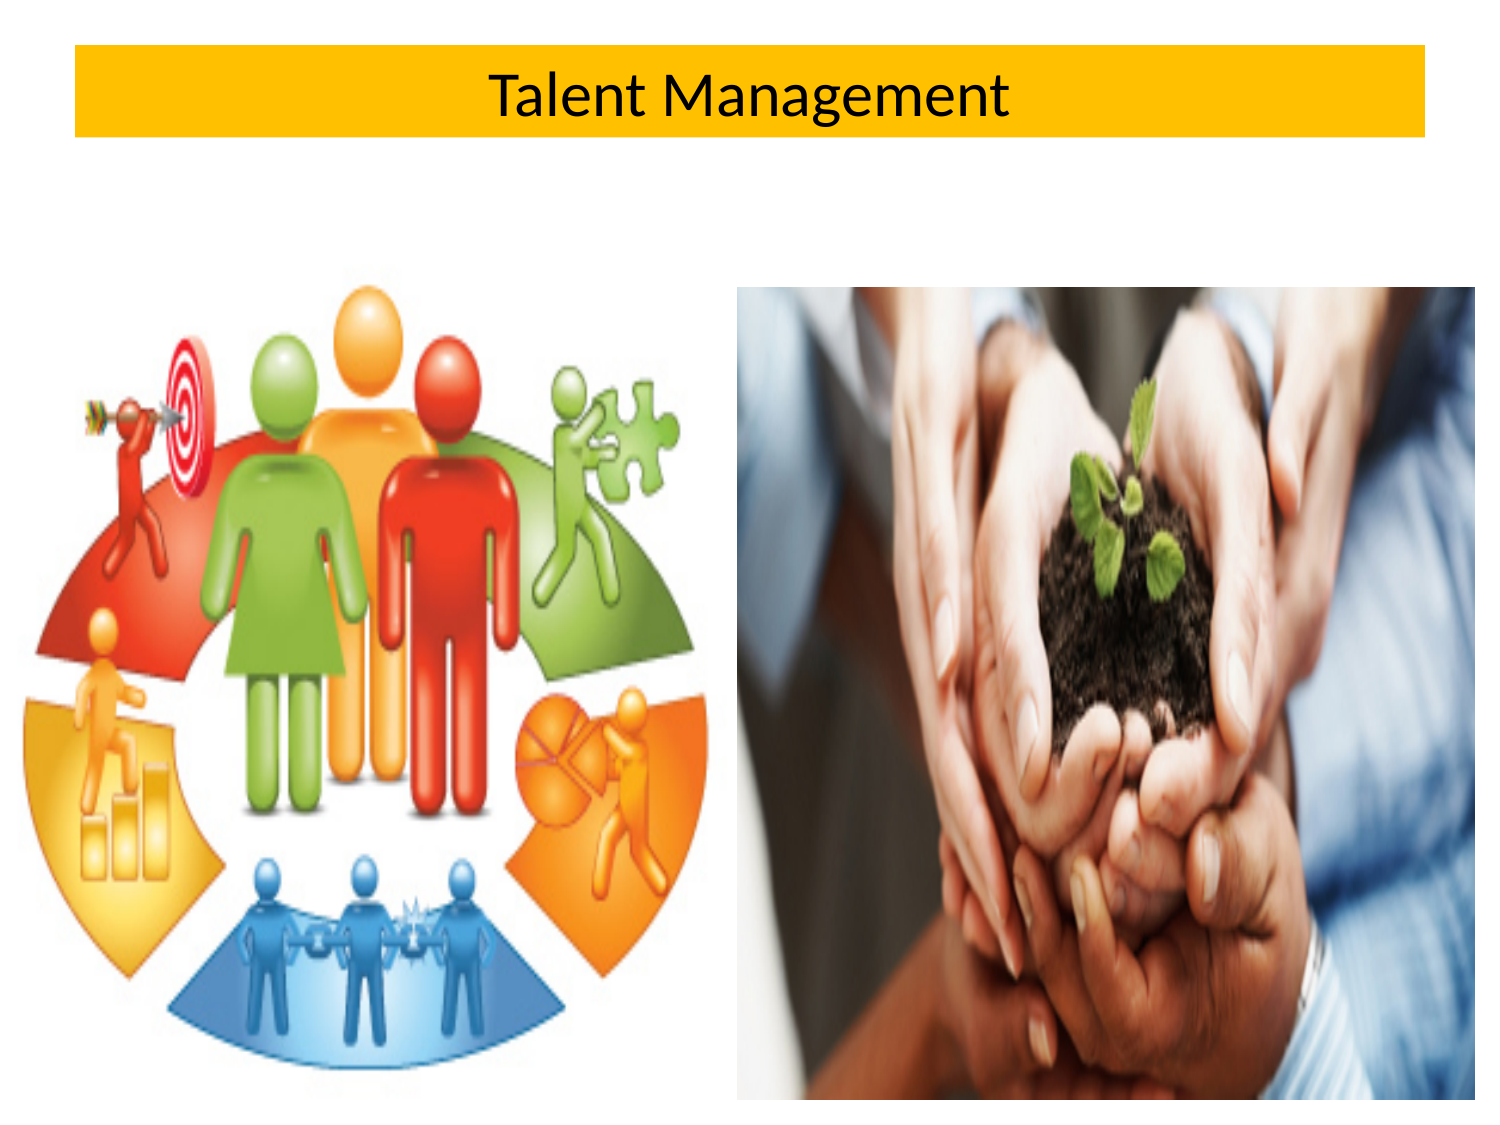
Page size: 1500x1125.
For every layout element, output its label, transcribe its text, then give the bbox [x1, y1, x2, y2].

title Talent Management [75, 45, 1425, 138]
picture [0, 237, 1476, 1125]
